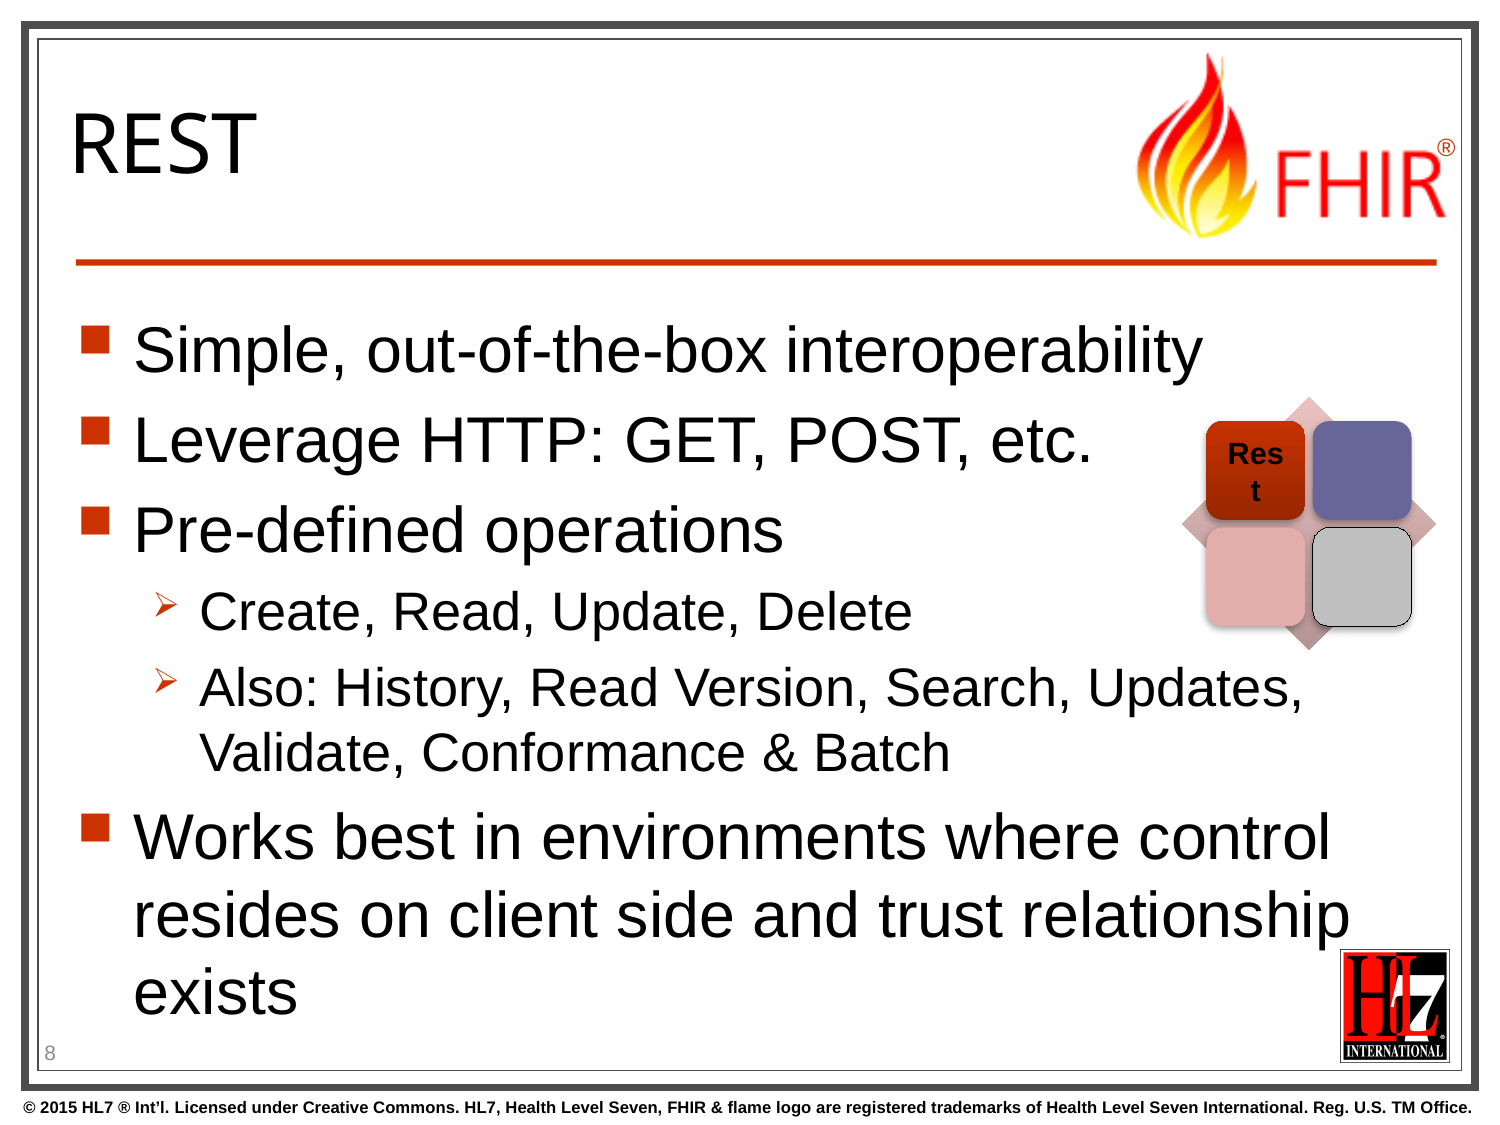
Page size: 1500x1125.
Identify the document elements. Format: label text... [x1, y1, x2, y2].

list Simple, out-of-the-box interoperability Leverage HTTP: GET, POST, etc. Pre-defined operations Create, Read, Update, Delete Also: History, Read Version, Search, Updates, Validate, Conformance & Batch Works best in environments where control resides on client side and trust relationship exists [62, 299, 1438, 1059]
title REST [53, 54, 1128, 244]
picture [1340, 949, 1450, 1063]
slide_number 8 [29, 1034, 148, 1071]
picture [1124, 42, 1458, 249]
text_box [1163, 396, 1455, 651]
